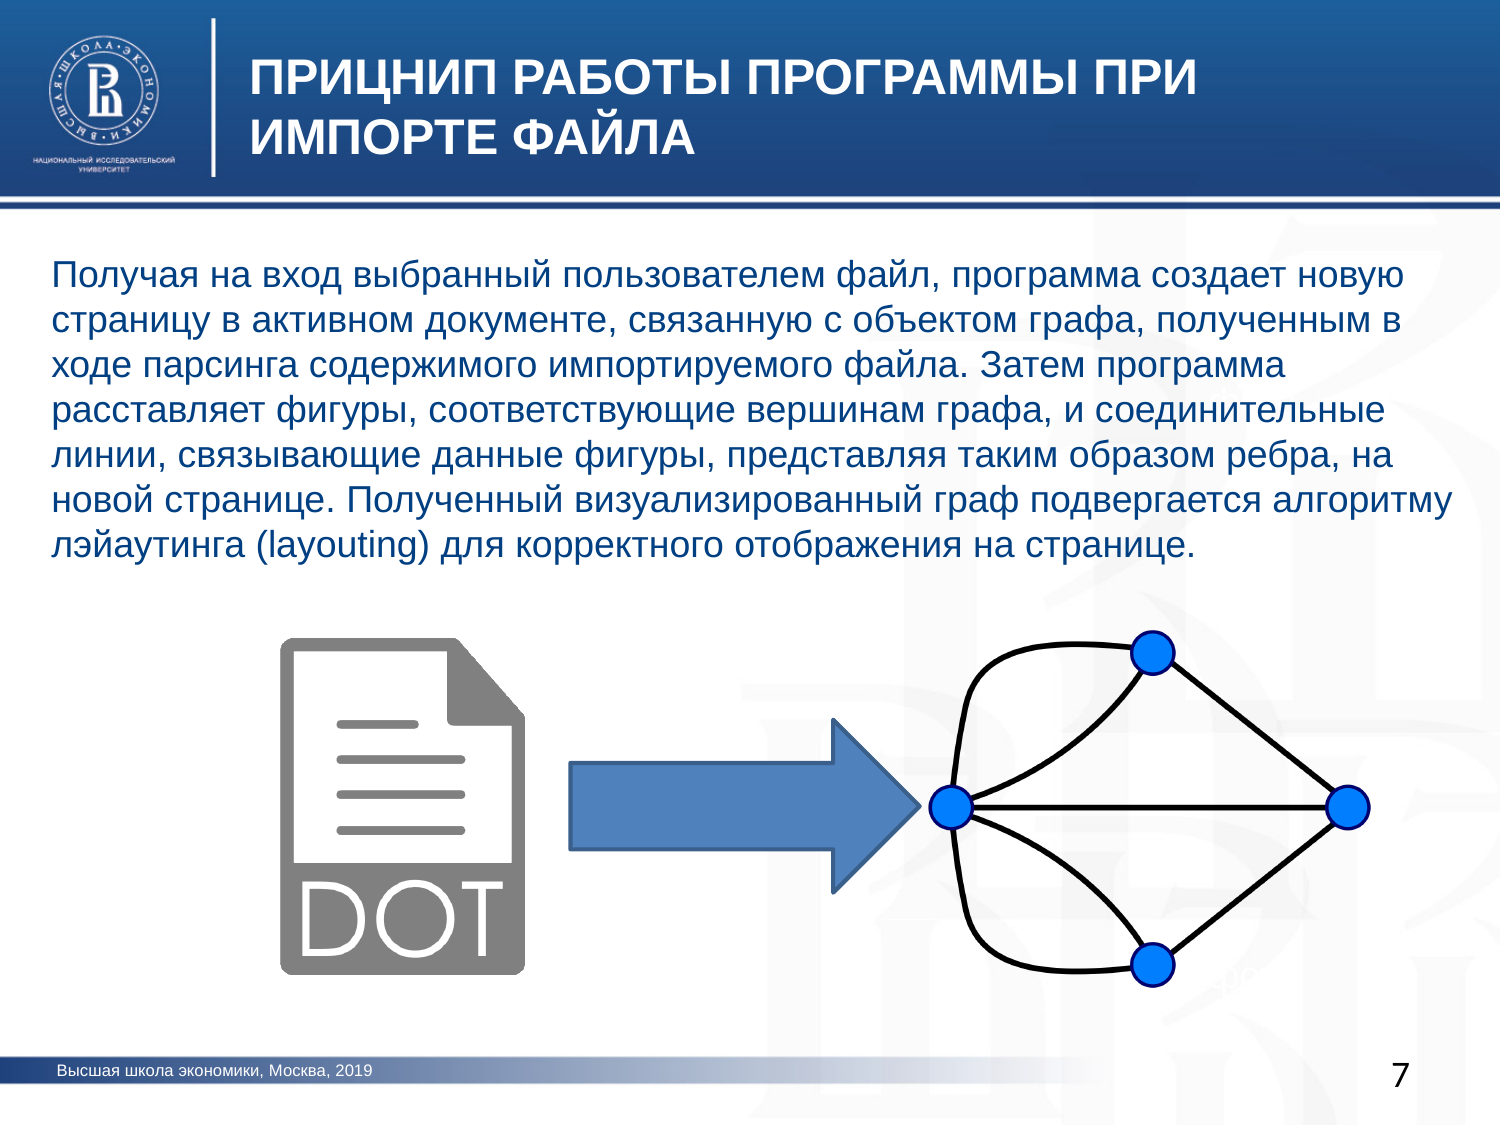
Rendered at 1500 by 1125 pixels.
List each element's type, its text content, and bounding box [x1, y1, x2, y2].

text_box фото [1194, 998, 1312, 1004]
slide_number 7 [1074, 1042, 1425, 1103]
text_box Высшая школа экономики, Москва, 2019 [41, 1052, 722, 1093]
text_box Получая на вход выбранный пользователем файл, программа создает новую страницу в активном документе, связанную с объектом графа, полученным в ходе парсинга содержимого импортируемого файла. Затем программа расставляет фигуры, соответствующие вершинам графа, и соединительные линии, связывающие данные фигуры, представляя таким образом ребра, на новой странице. Полученный визуализированный граф подвергается алгоритму лэйаутинга (layouting) для корректного отображения на странице. [36, 242, 1475, 573]
text_box [574, 717, 914, 895]
picture [0, 0, 1500, 1125]
text_box ПРИЦНИП РАБОТЫ ПРОГРАММЫ ПРИ ИМПОРТЕ ФАЙЛА [234, 70, 1454, 139]
